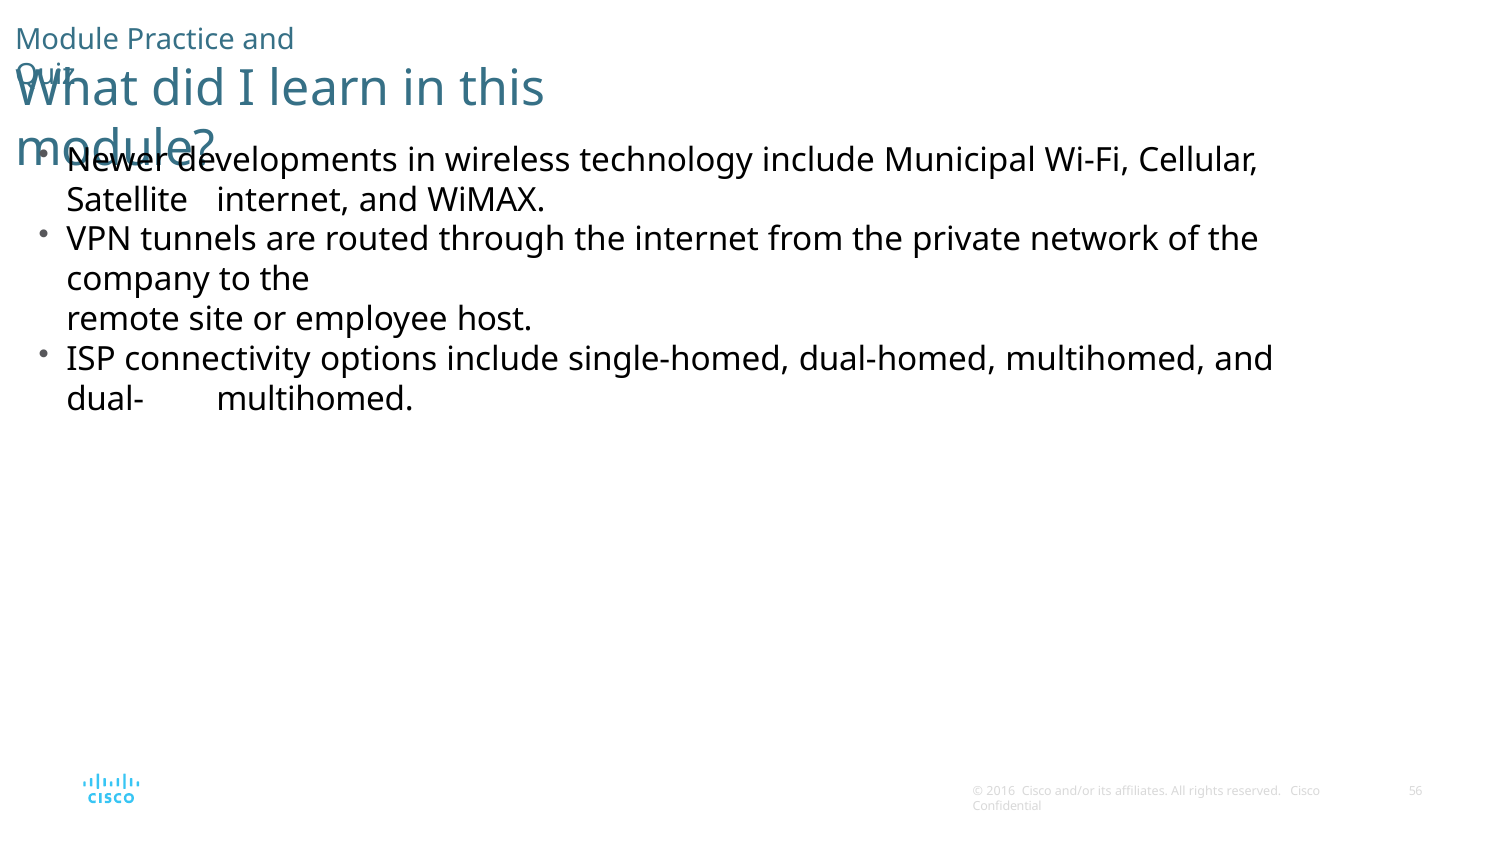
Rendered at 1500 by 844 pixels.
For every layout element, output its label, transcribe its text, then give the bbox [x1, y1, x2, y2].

footer © 2016 Cisco and/or its affiliates. All rights reserved. Cisco Confidential [970, 782, 1381, 844]
text_box Newer developments in wireless technology include Municipal Wi-Fi, Cellular, Satellite internet, and WiMAX. VPN tunnels are routed through the internet from the private network of the company to the remote site or employee host. ISP connectivity options include single-homed, dual-homed, multihomed, and dual- multihomed. [36, 135, 1412, 418]
slide_number 10 [1406, 782, 1432, 844]
text_box Module Practice and Quiz [12, 18, 351, 53]
title What did I learn in this module? [12, 53, 718, 197]
